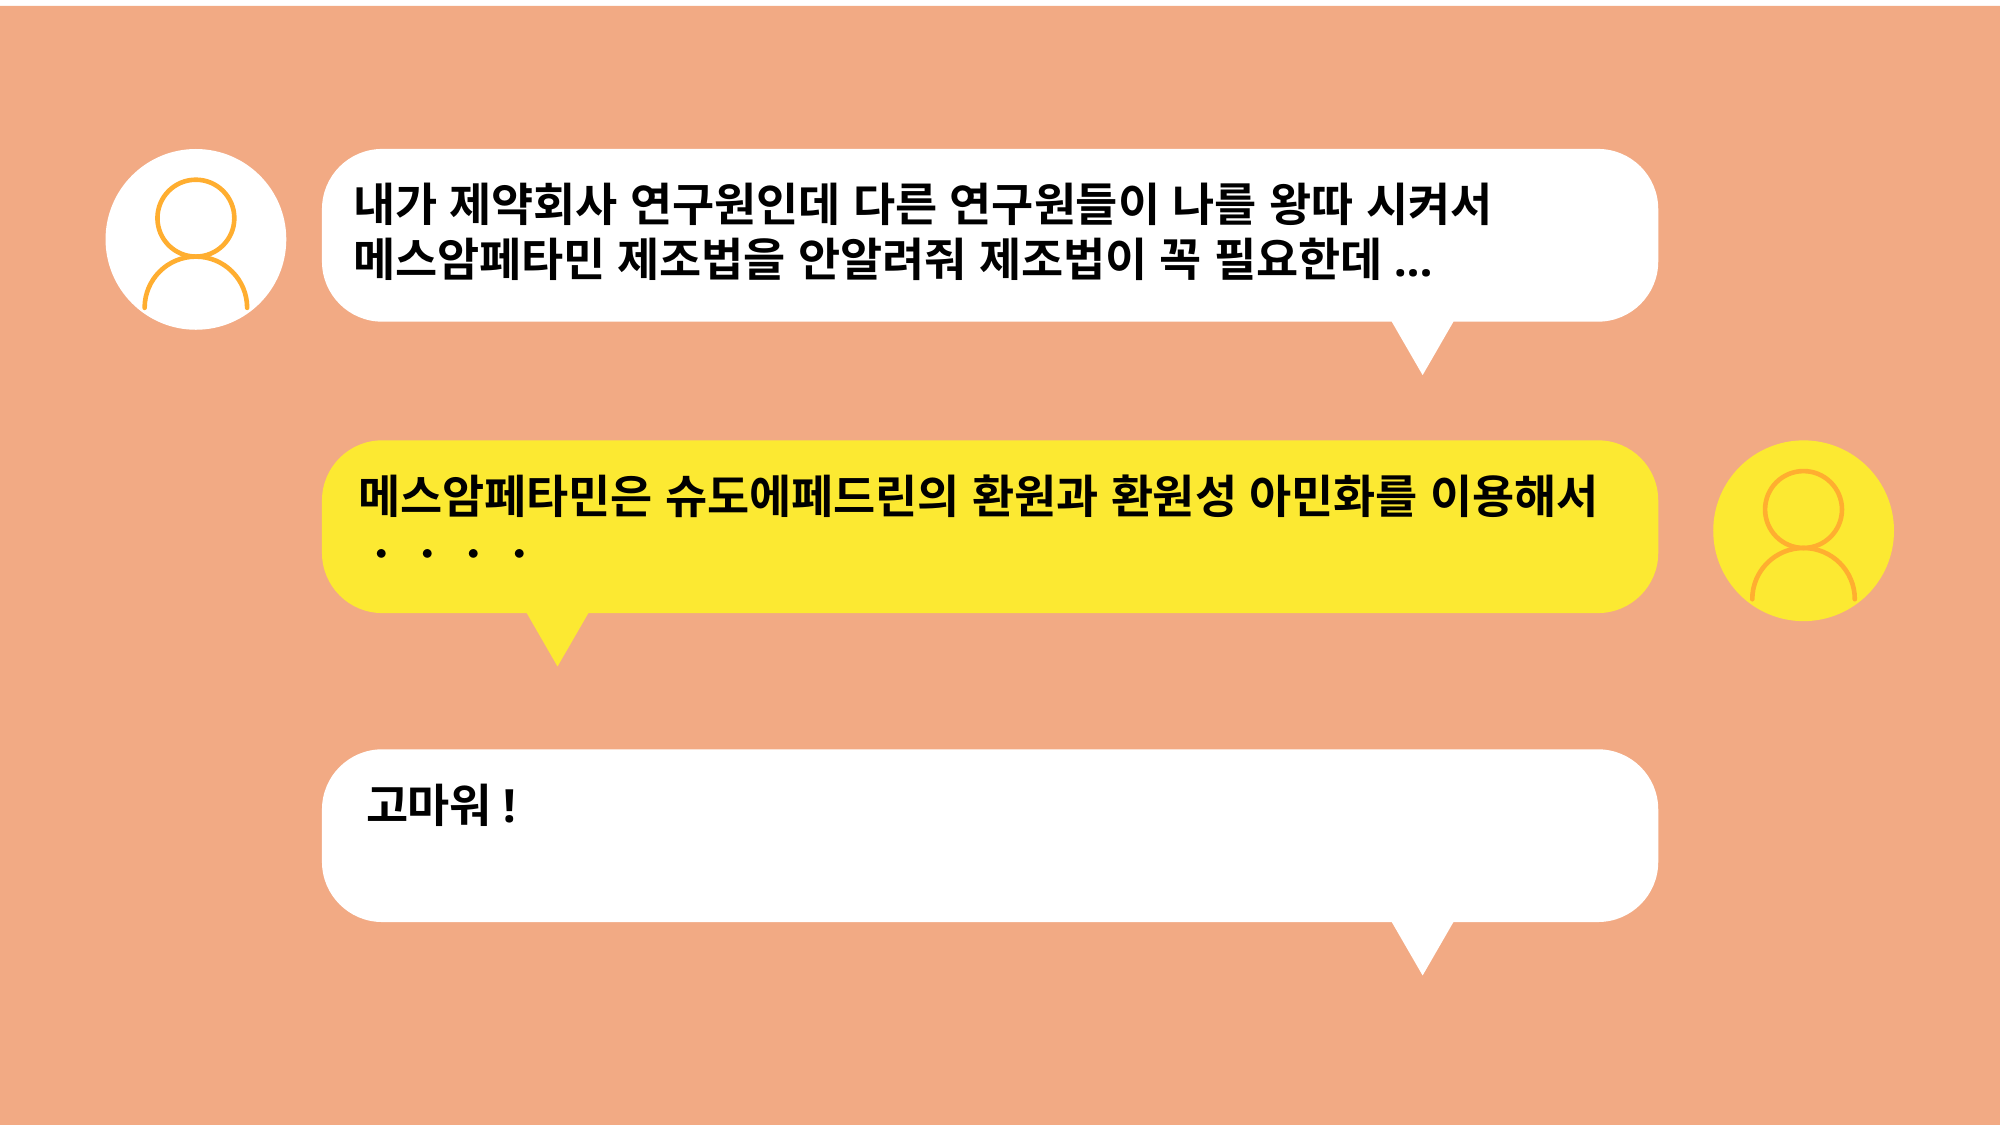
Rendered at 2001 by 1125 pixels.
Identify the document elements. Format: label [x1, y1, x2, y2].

text_box [104, 148, 1895, 977]
text_box [0, 4, 2000, 1125]
